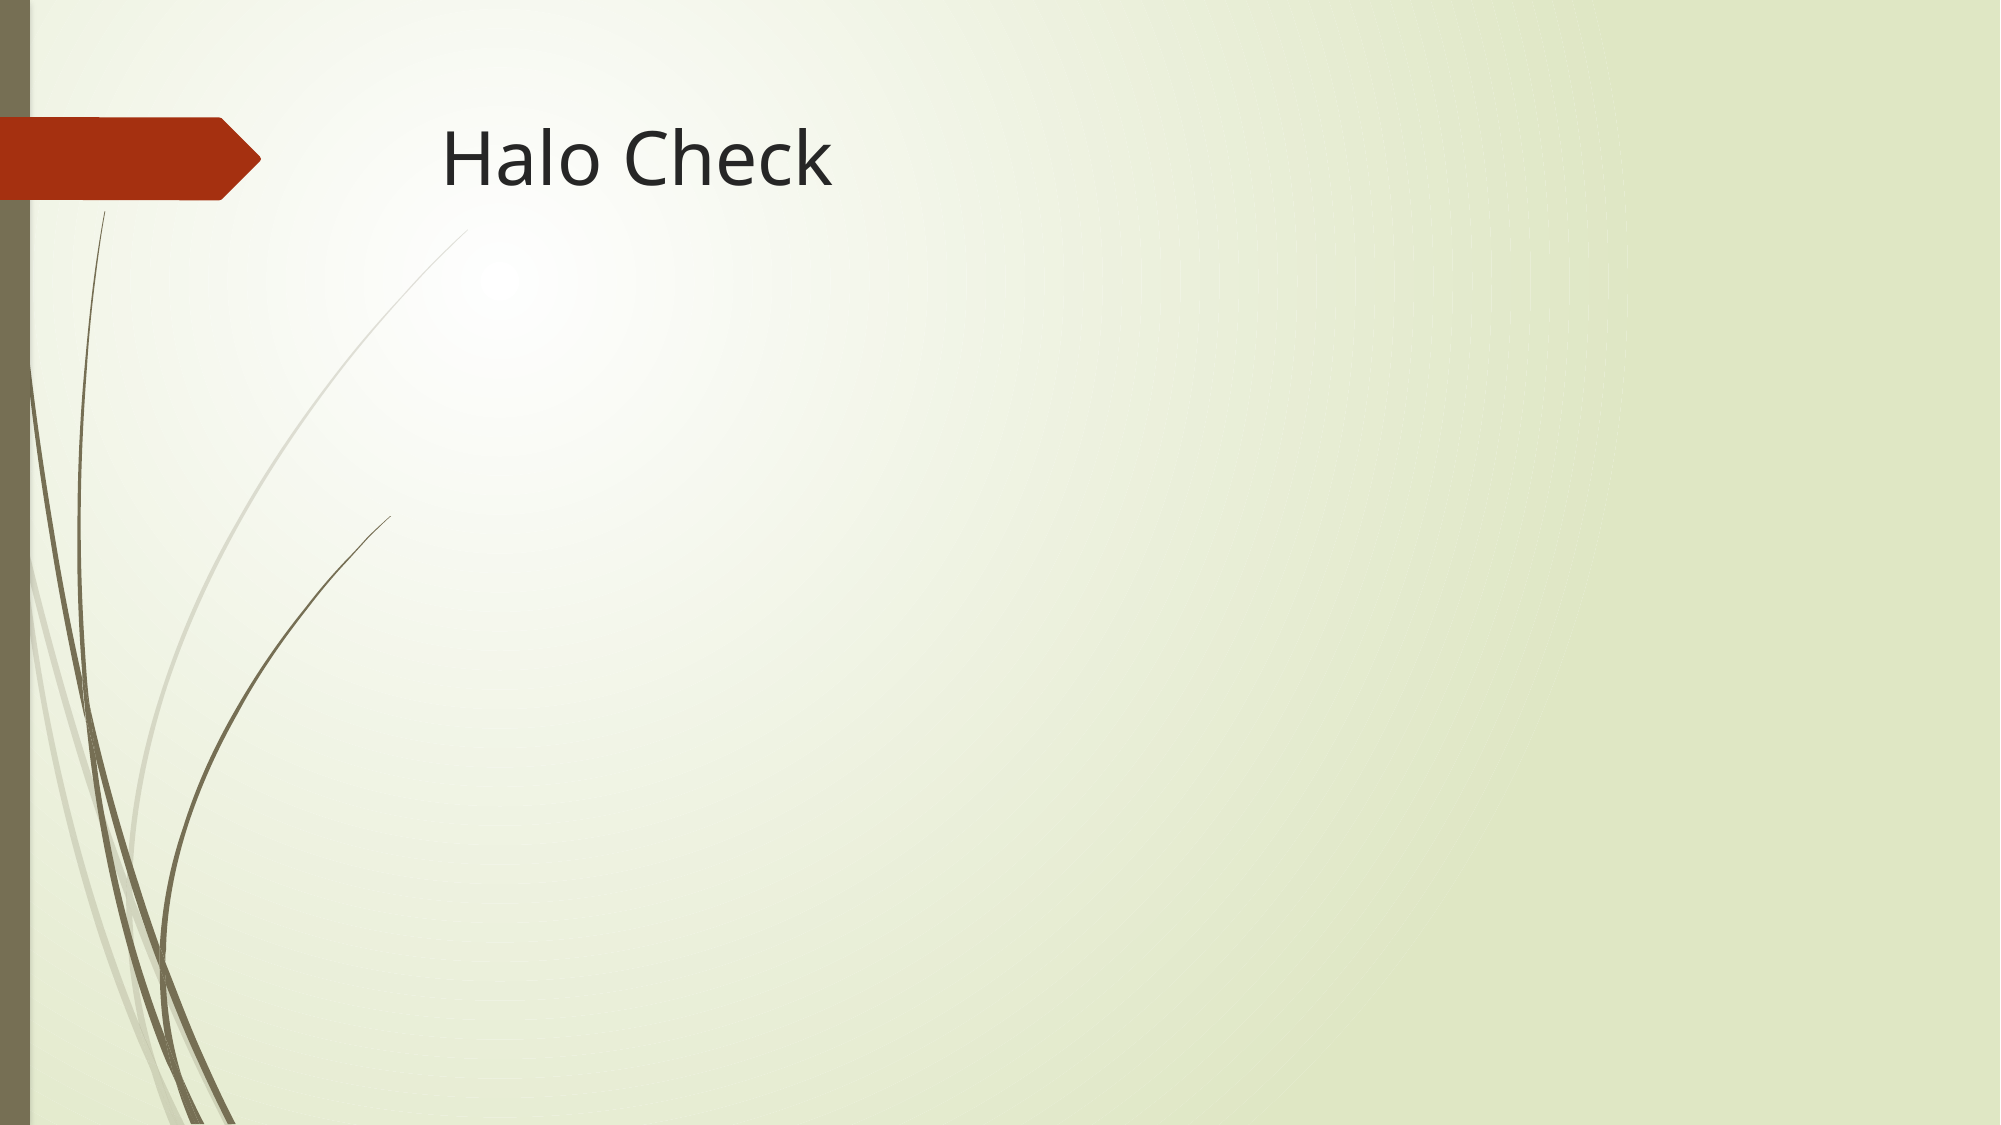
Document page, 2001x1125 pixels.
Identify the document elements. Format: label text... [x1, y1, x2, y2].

title Halo Check [425, 102, 1888, 313]
